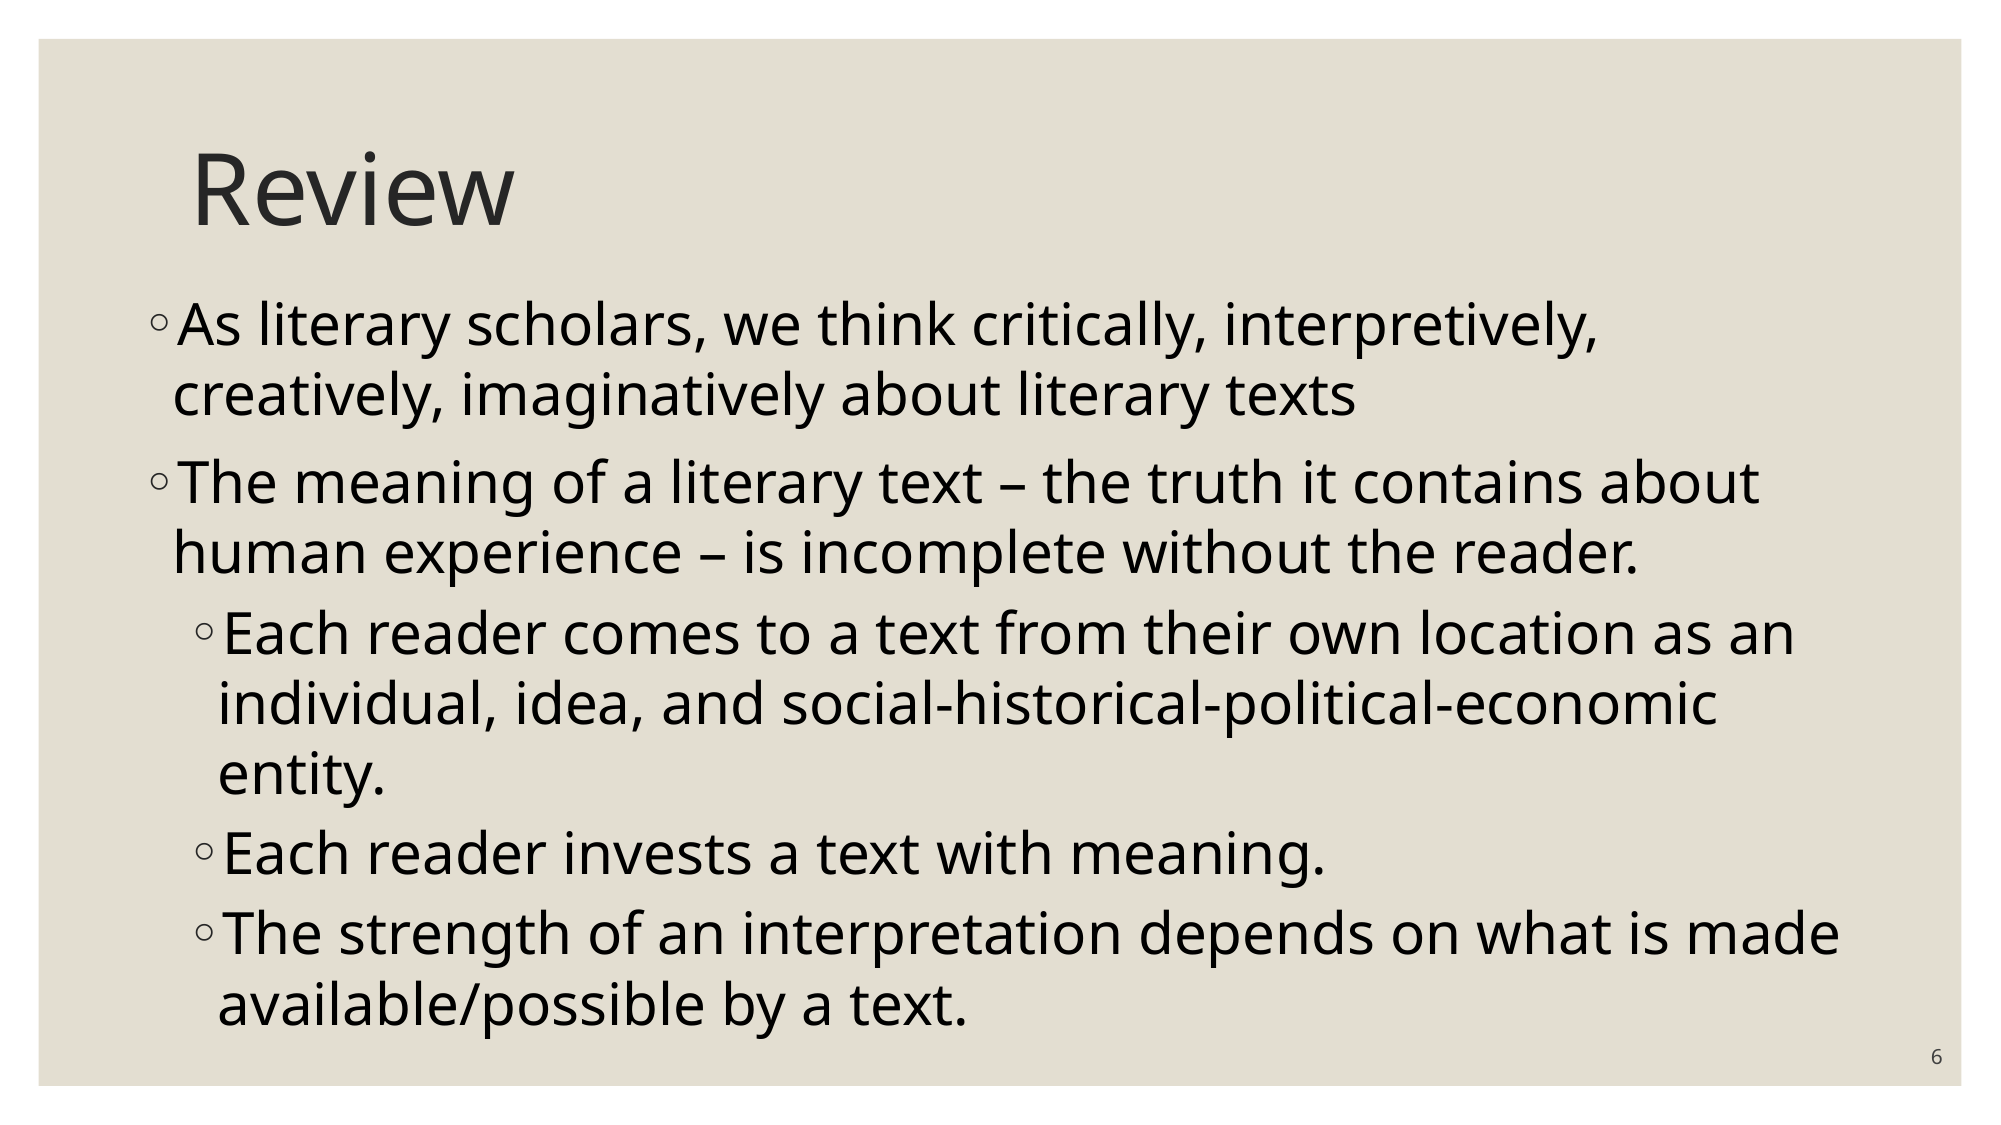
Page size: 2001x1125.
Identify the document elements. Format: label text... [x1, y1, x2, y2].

list As literary scholars, we think critically, interpretively, creatively, imaginatively about literary texts The meaning of a literary text – the truth it contains about human experience – is incomplete without the reader. Each reader comes to a text from their own location as an individual, idea, and social-historical-political-economic entity. Each reader invests a text with meaning. The strength of an interpretation depends on what is made available/possible by a text. [127, 279, 1873, 925]
title Review [174, 81, 1825, 279]
slide_number 6 [1717, 1034, 1958, 1080]
